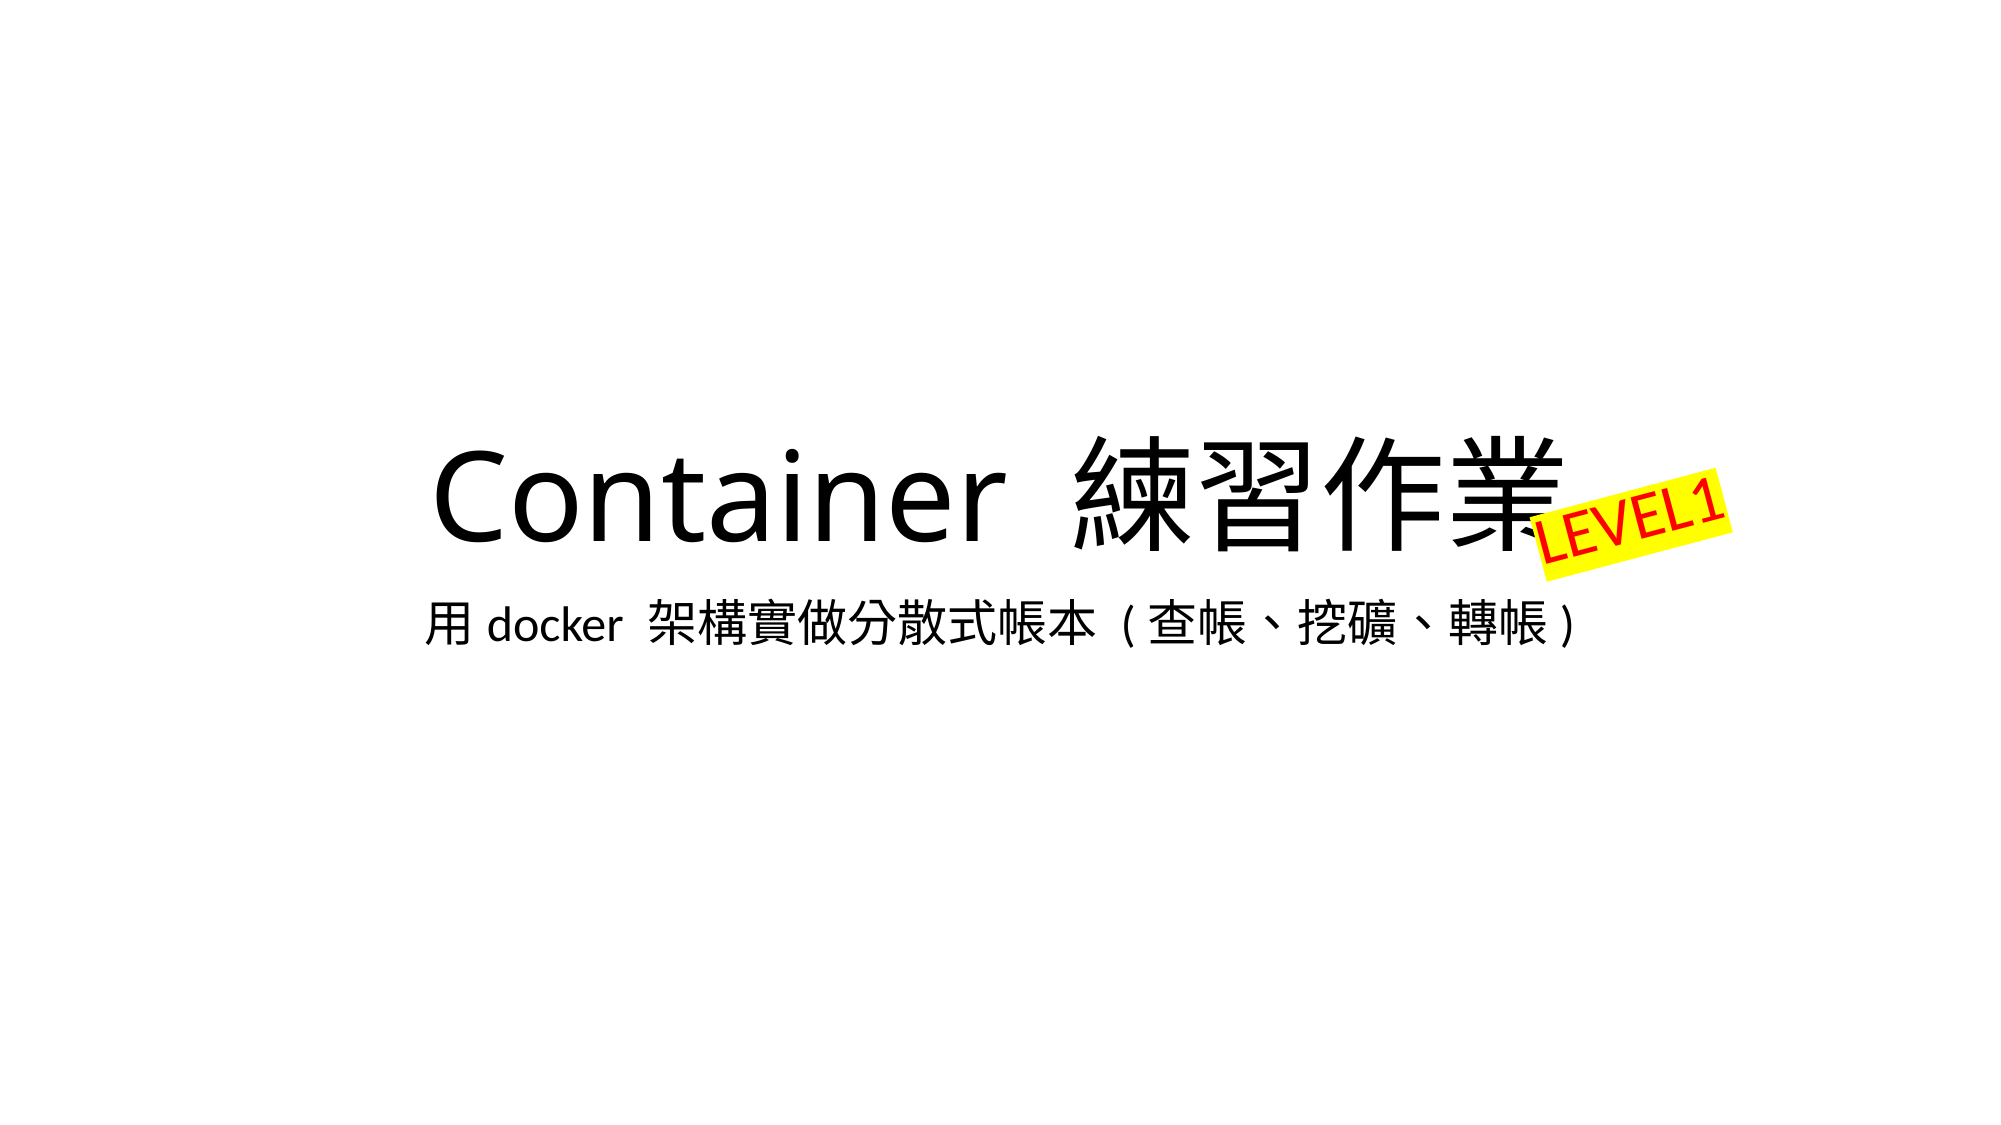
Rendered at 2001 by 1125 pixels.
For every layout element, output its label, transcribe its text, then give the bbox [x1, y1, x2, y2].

subtitle 用docker 架構實做分散式帳本 (查帳、挖礦、轉帳) [249, 590, 1750, 863]
text_box LEVEL1 [1509, 440, 1749, 590]
title Container 練習作業 [249, 184, 1750, 576]
